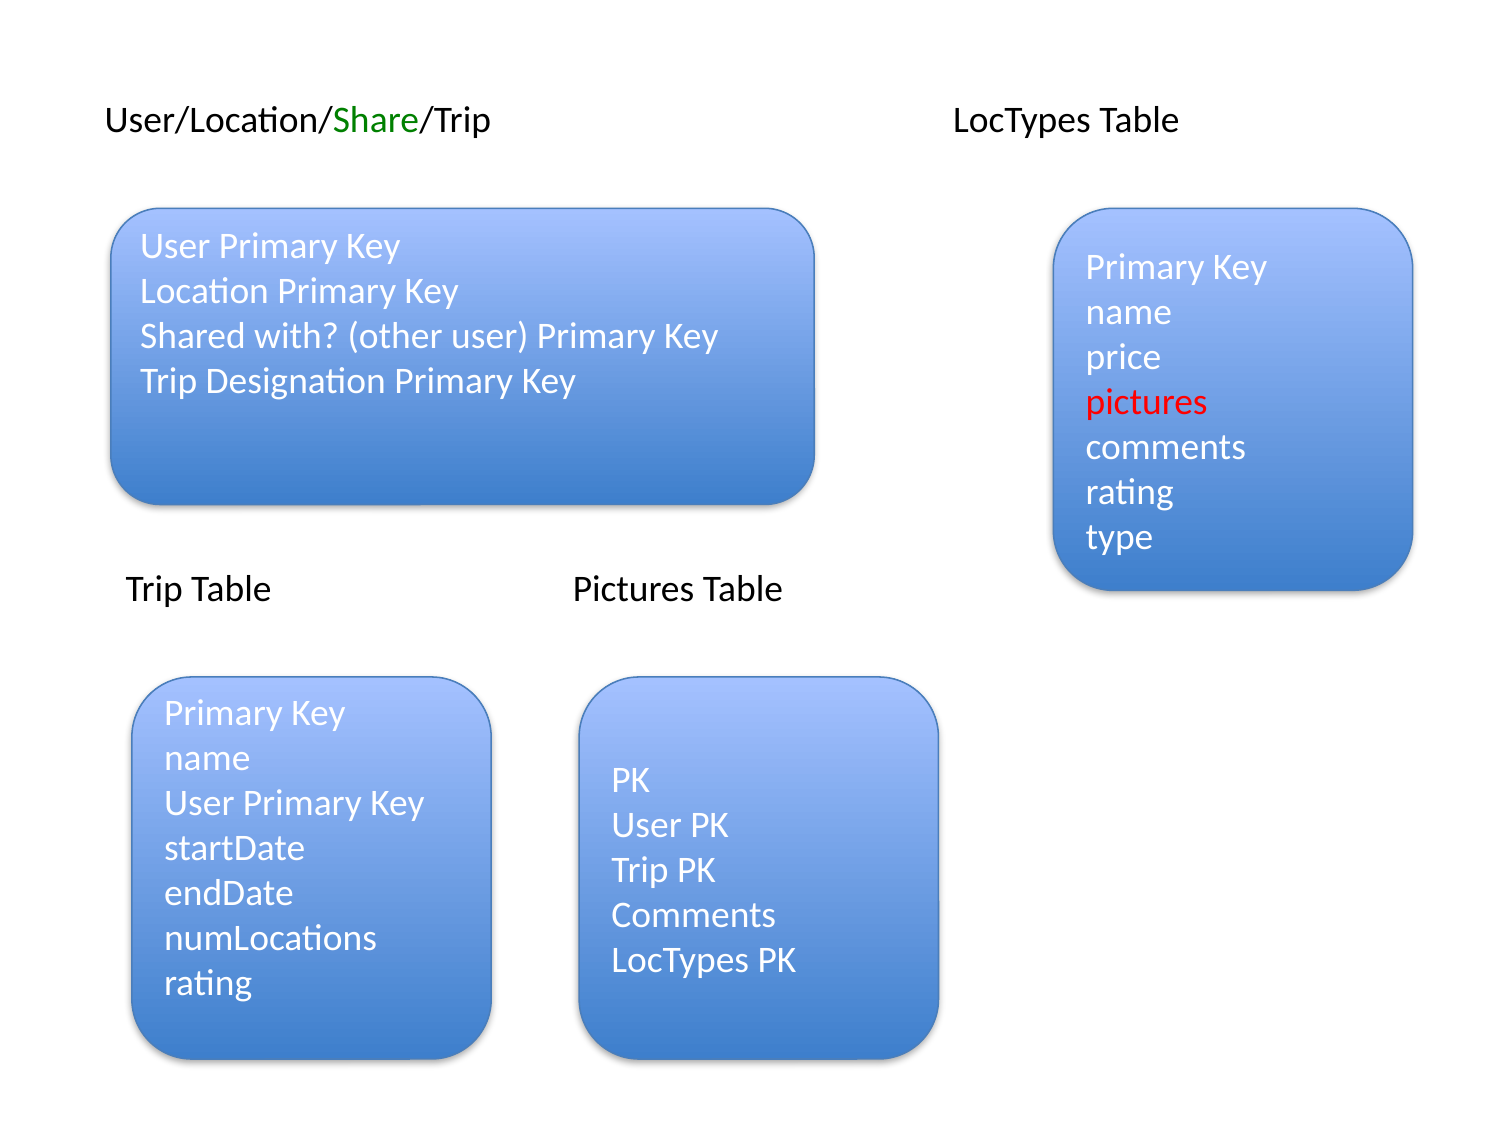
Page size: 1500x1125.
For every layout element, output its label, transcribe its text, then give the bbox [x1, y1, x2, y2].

text_box Primary Key name User Primary Key startDate endDate numLocations rating [131, 676, 492, 1060]
text_box Primary Key name price pictures comments rating type [1052, 207, 1414, 592]
text_box PK User PK Trip PK Comments LocTypes PK [578, 676, 940, 1060]
text_box User Primary Key Location Primary Key Shared with? (other user) Primary Key Trip Designation Primary Key [110, 207, 816, 506]
text_box Trip Table [110, 556, 558, 617]
text_box User/Location/Share/Trip [89, 87, 537, 148]
text_box LocTypes Table [938, 87, 1386, 148]
text_box Pictures Table [558, 556, 1006, 617]
